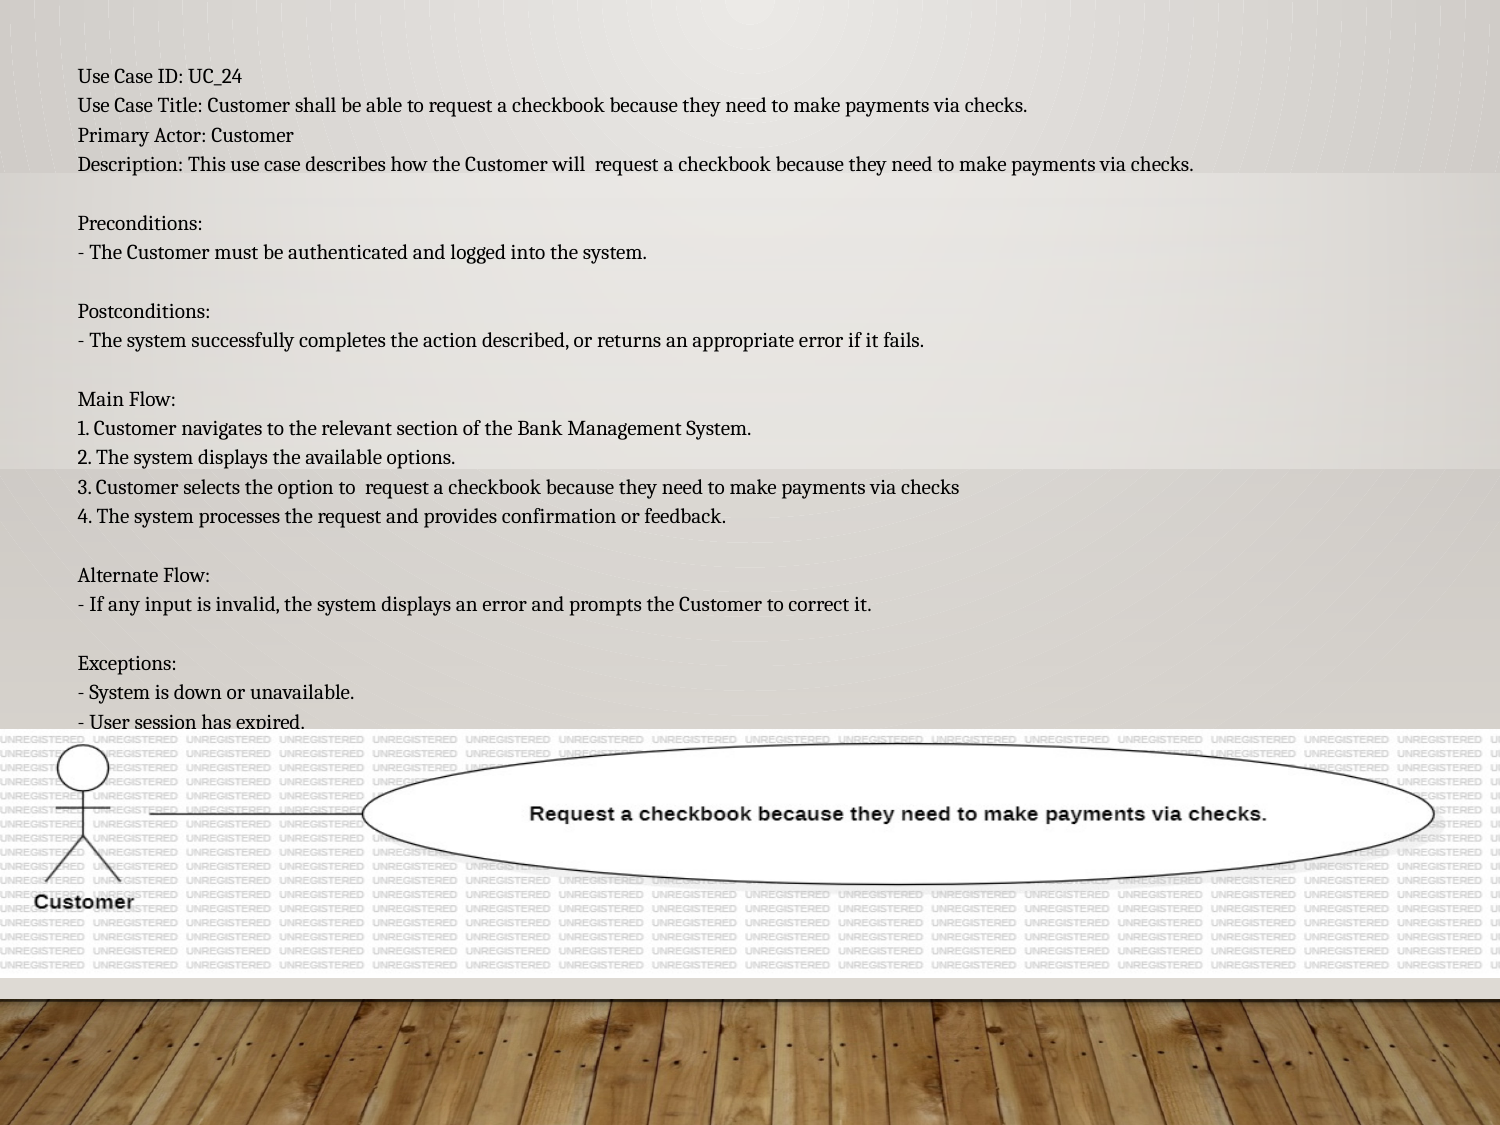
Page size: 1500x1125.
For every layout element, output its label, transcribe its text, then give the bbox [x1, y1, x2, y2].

picture [0, 999, 1500, 1125]
list Use Case ID: UC_24 Use Case Title: Customer shall be able to request a checkbook because they need to make payments via checks. Primary Actor: Customer Description: This use case describes how the Customer will request a checkbook because they need to make payments via checks. Preconditions: - The Customer must be authenticated and logged into the system. Postconditions: - The system successfully completes the action described, or returns an appropriate error if it fails. Main Flow: 1. Customer navigates to the relevant section of the Bank Management System. 2. The system displays the available options. 3. Customer selects the option to request a checkbook because they need to make payments via checks 4. The system processes the request and provides confirmation or feedback. Alternate Flow: - If any input is invalid, the system displays an error and prompts the Customer to correct it. Exceptions: - System is down or unavailable. - User session has expired. - Action not permitted due to role or restrictions. [62, 50, 1438, 172]
list Use Case ID: UC_24 Use Case Title: Customer shall be able to request a checkbook because they need to make payments via checks. Primary Actor: Customer Description: This use case describes how the Customer will request a checkbook because they need to make payments via checks. Preconditions: - The Customer must be authenticated and logged into the system. Postconditions: - The system successfully completes the action described, or returns an appropriate error if it fails. Main Flow: 1. Customer navigates to the relevant section of the Bank Management System. 2. The system displays the available options. 3. Customer selects the option to request a checkbook because they need to make payments via checks 4. The system processes the request and provides confirmation or feedback. Alternate Flow: - If any input is invalid, the system displays an error and prompts the Customer to correct it. Exceptions: - System is down or unavailable. - User session has expired. - Action not permitted due to role or restrictions. [62, 469, 1438, 729]
picture [0, 729, 1500, 978]
picture [0, 172, 1500, 469]
